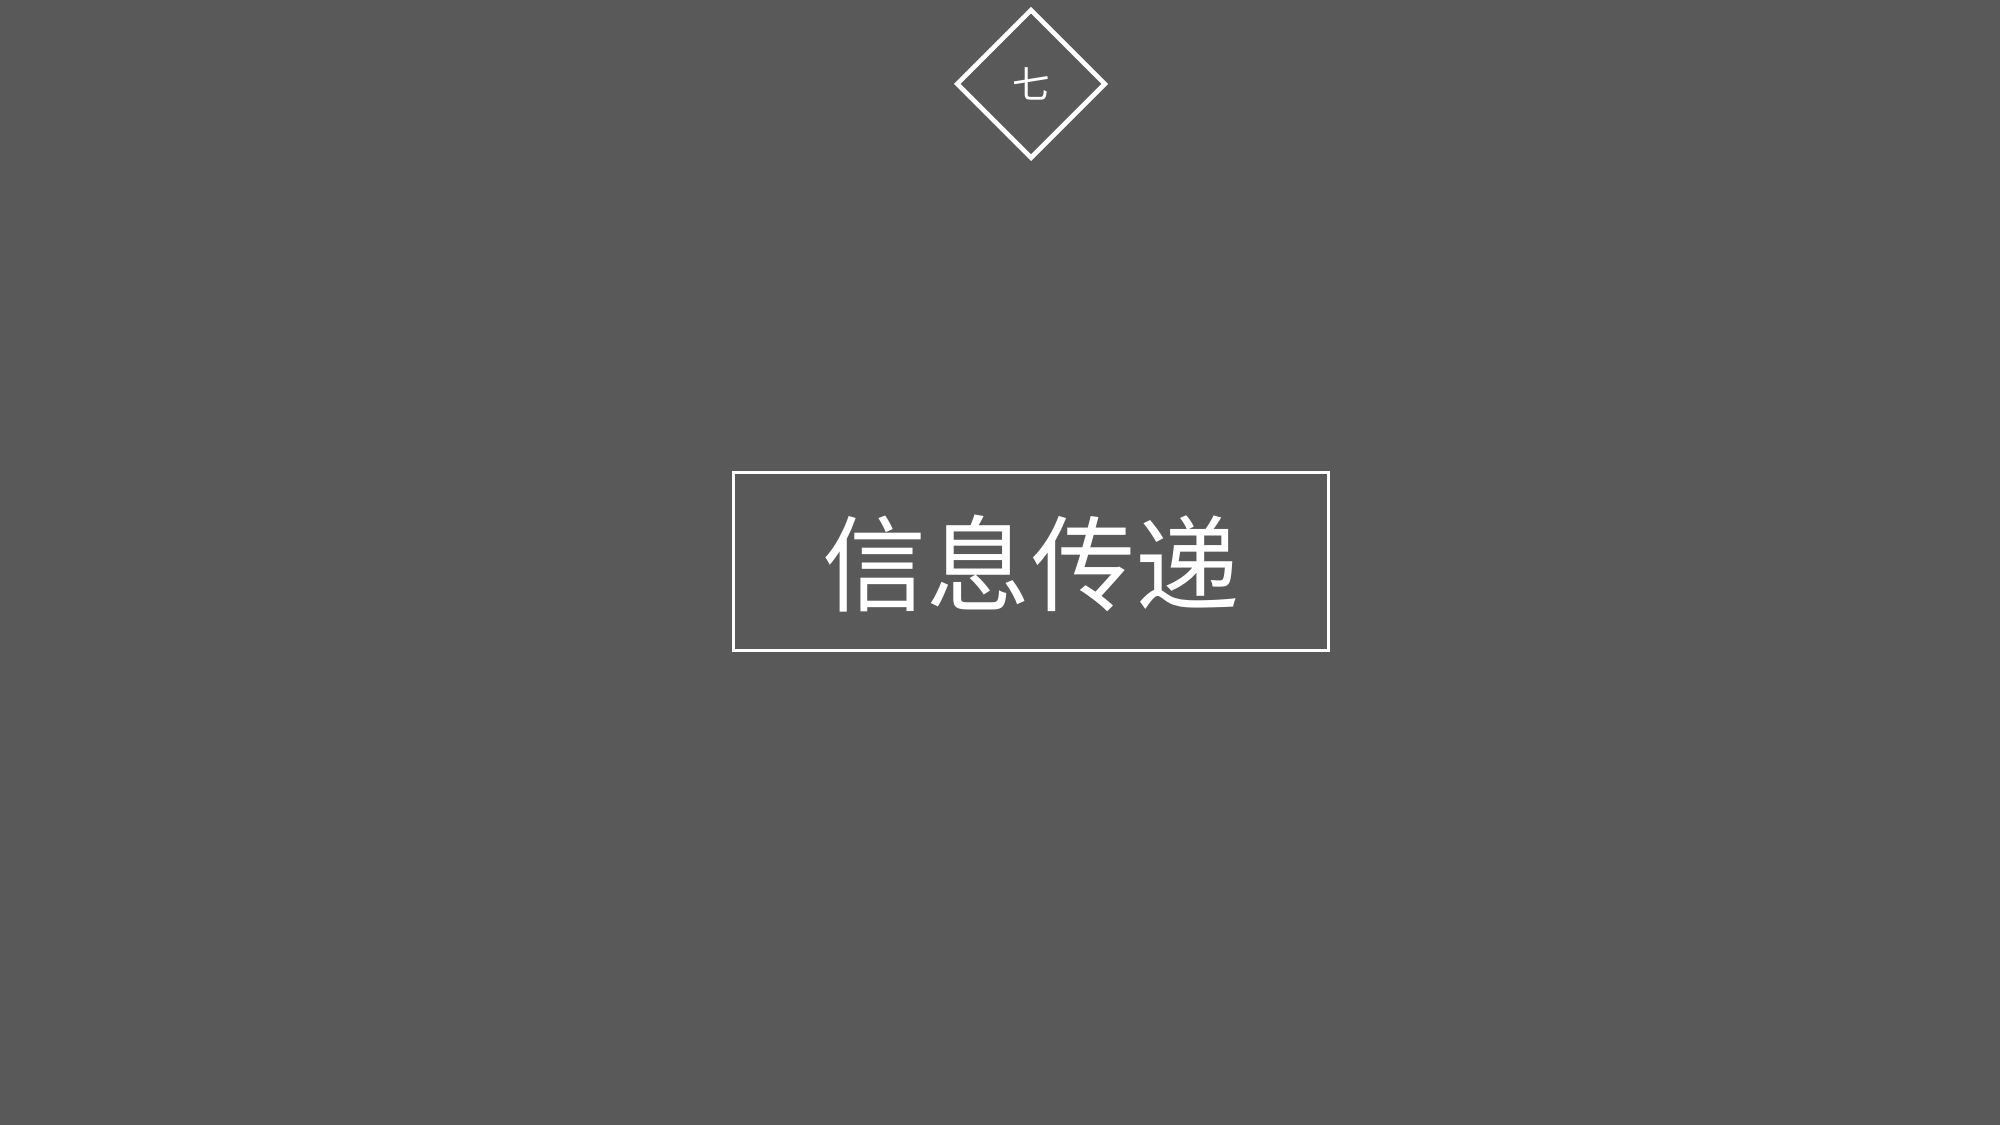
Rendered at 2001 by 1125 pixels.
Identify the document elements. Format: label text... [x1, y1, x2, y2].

text_box 信息传递 [733, 471, 1329, 651]
text_box 七 [955, 8, 1107, 160]
